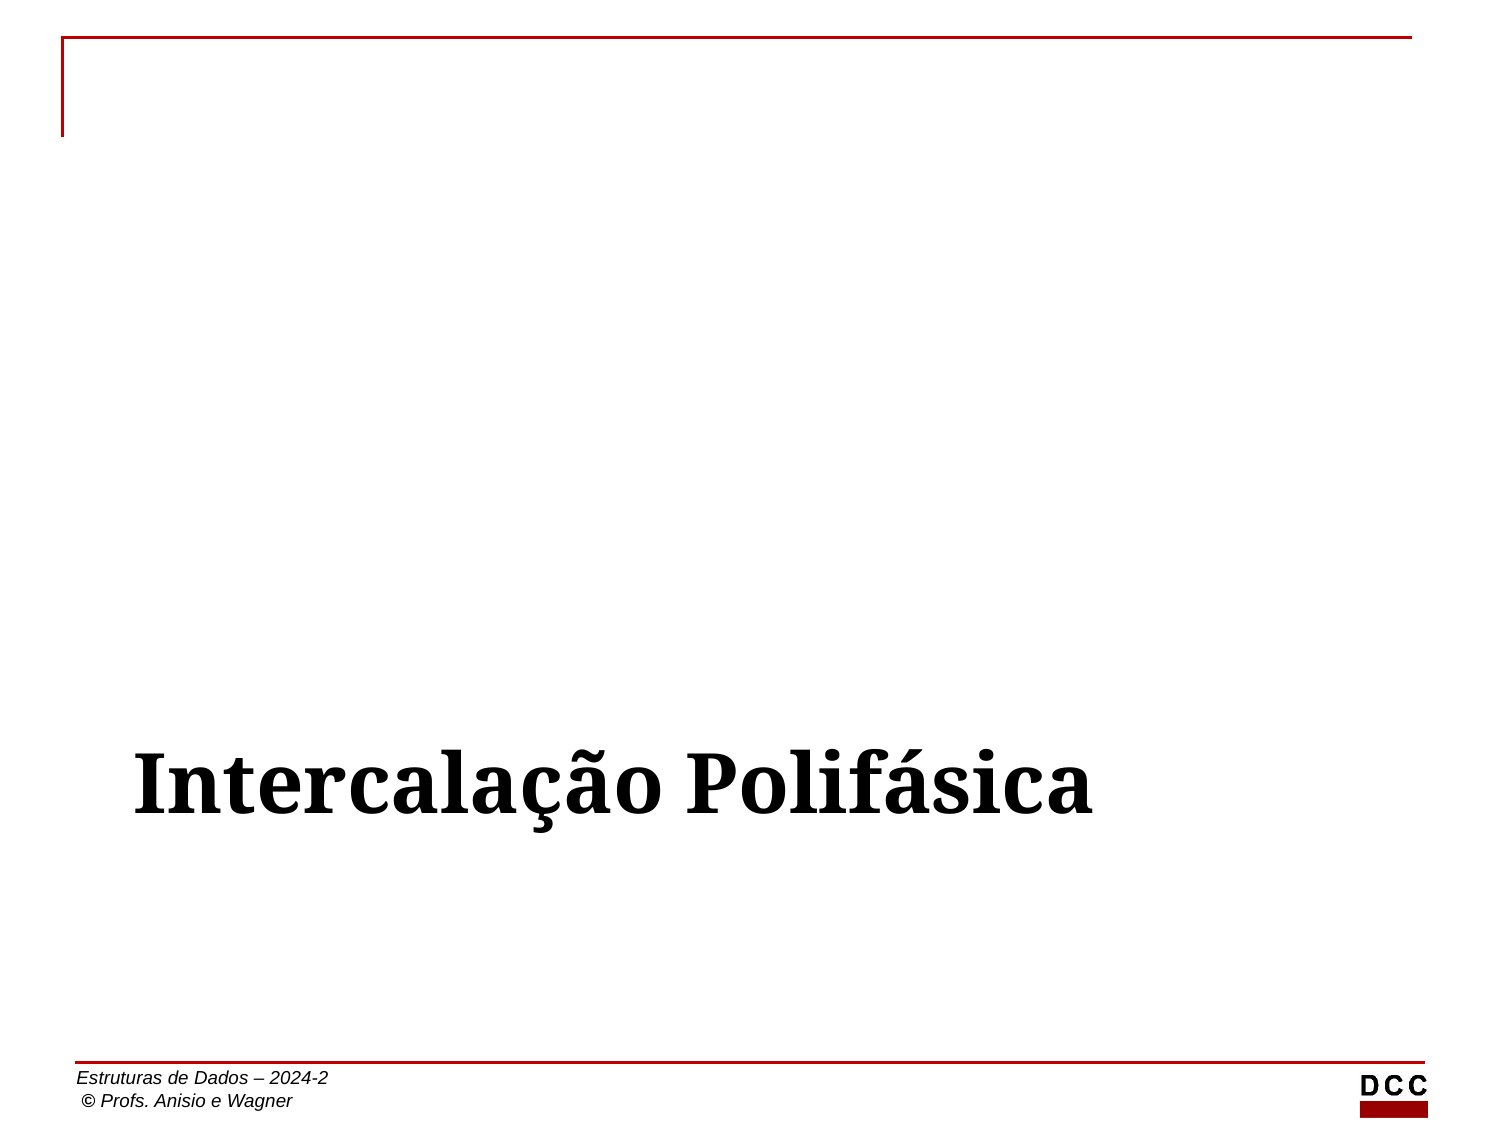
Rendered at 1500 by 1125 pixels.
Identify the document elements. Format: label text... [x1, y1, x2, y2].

picture [1355, 1065, 1433, 1124]
title Intercalação Polifásica [118, 722, 1394, 947]
